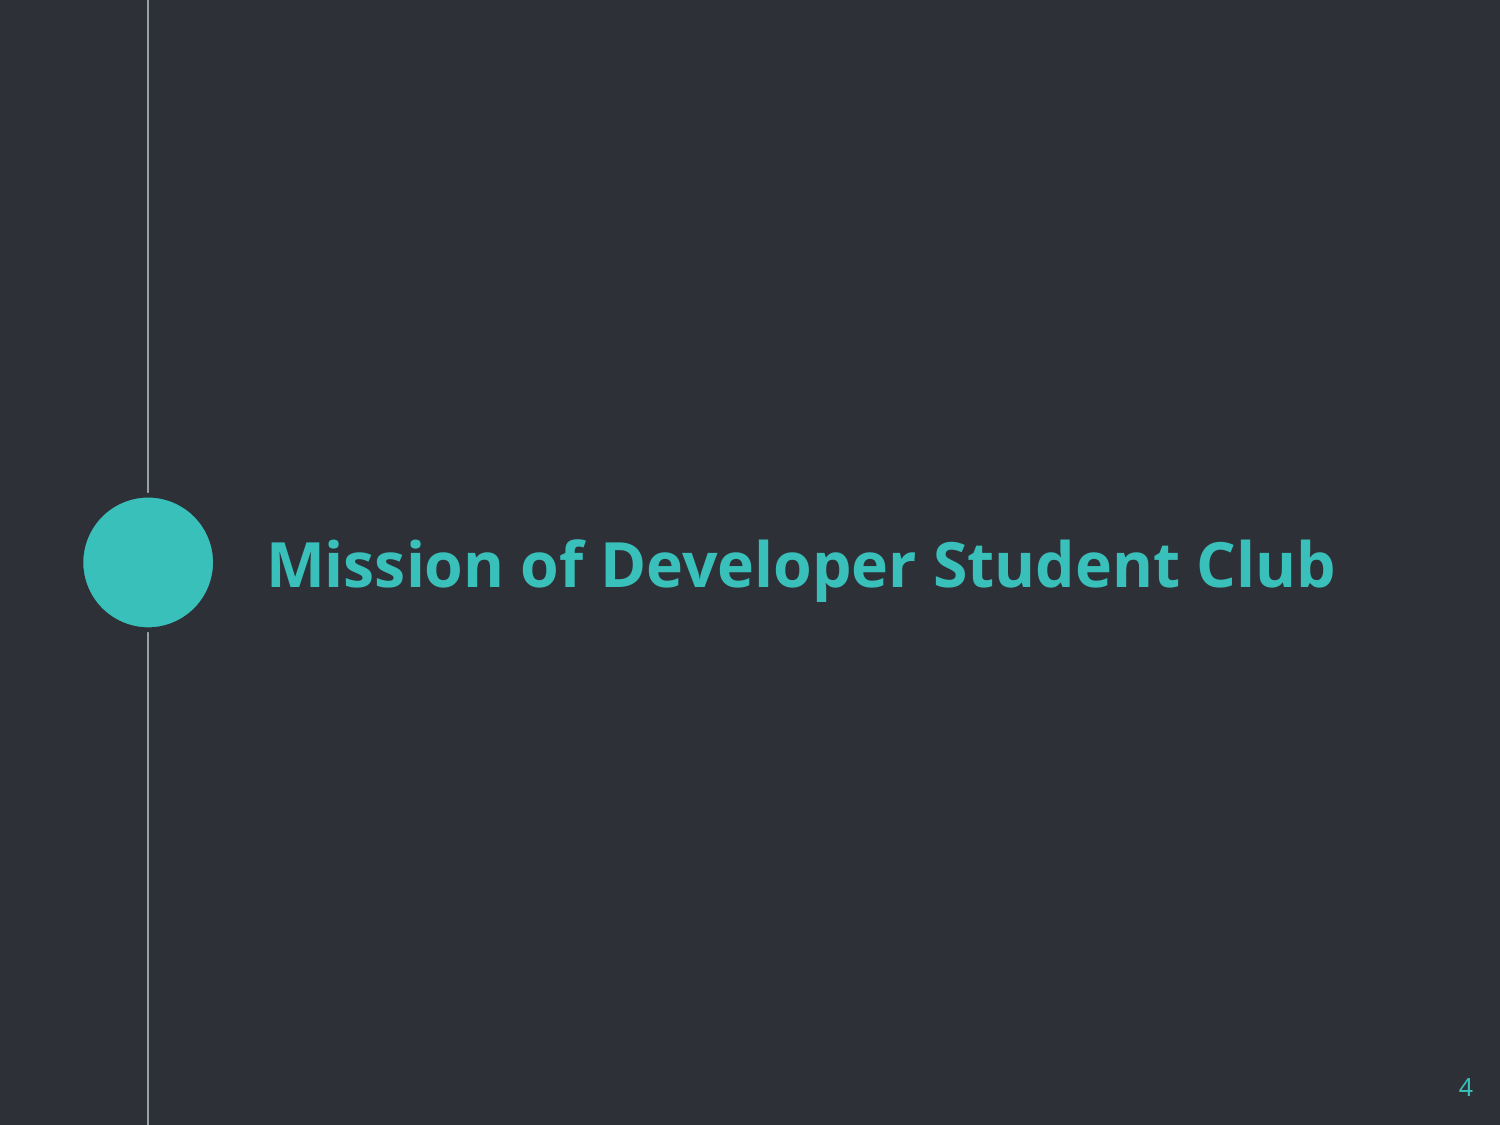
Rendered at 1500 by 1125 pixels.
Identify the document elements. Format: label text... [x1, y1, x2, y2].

slide_number ‹#› [1398, 1056, 1489, 1125]
title Mission of Developer Student Club [250, 504, 1362, 622]
